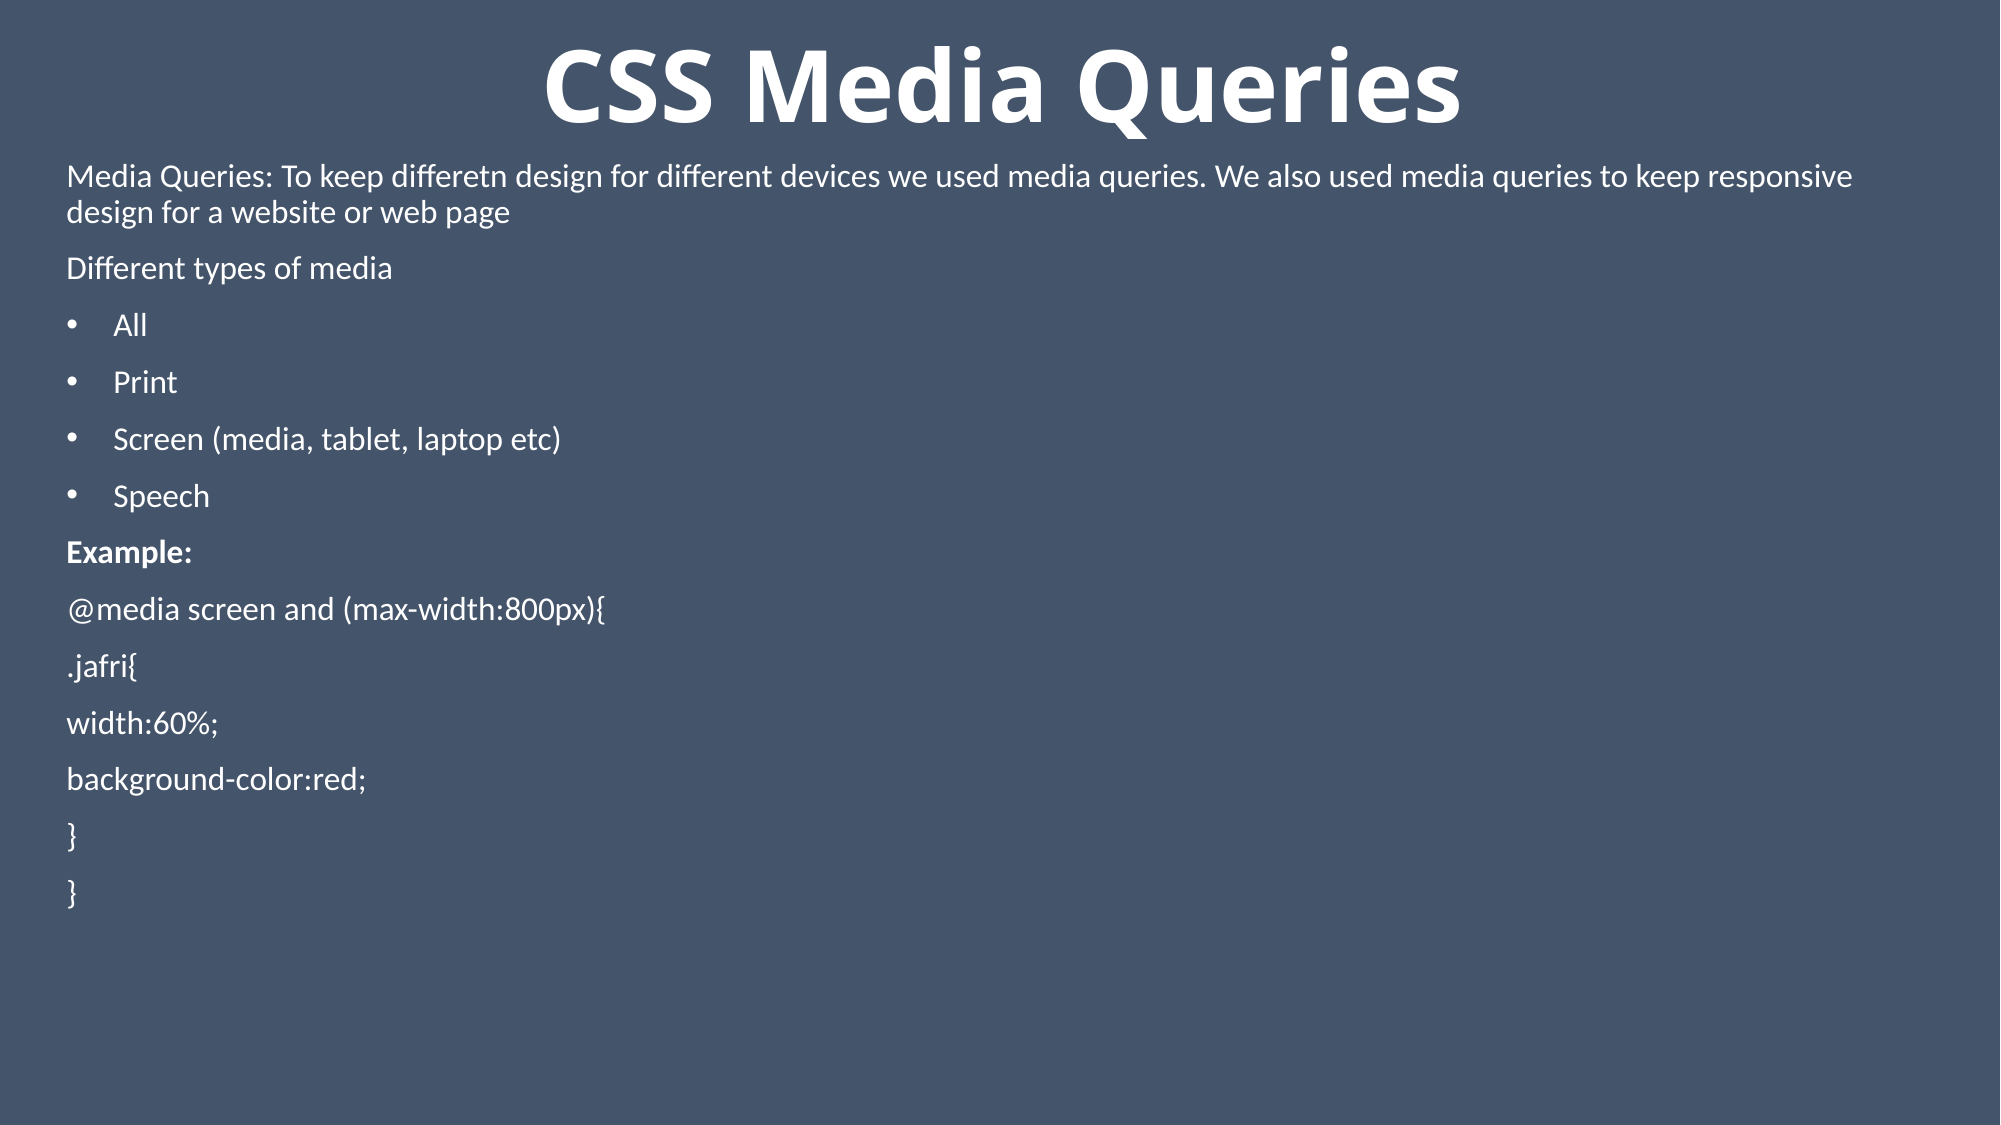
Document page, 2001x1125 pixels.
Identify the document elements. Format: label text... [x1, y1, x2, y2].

subtitle Media Queries: To keep differetn design for different devices we used media queries. We also used media queries to keep responsive design for a website or web page Different types of media All Print Screen (media, tablet, laptop etc) Speech Example: @media screen and (max-width:800px){ .jafri{ width:60%; background-color:red; } } [51, 151, 1955, 1053]
title CSS Media Queries [51, 27, 1955, 151]
